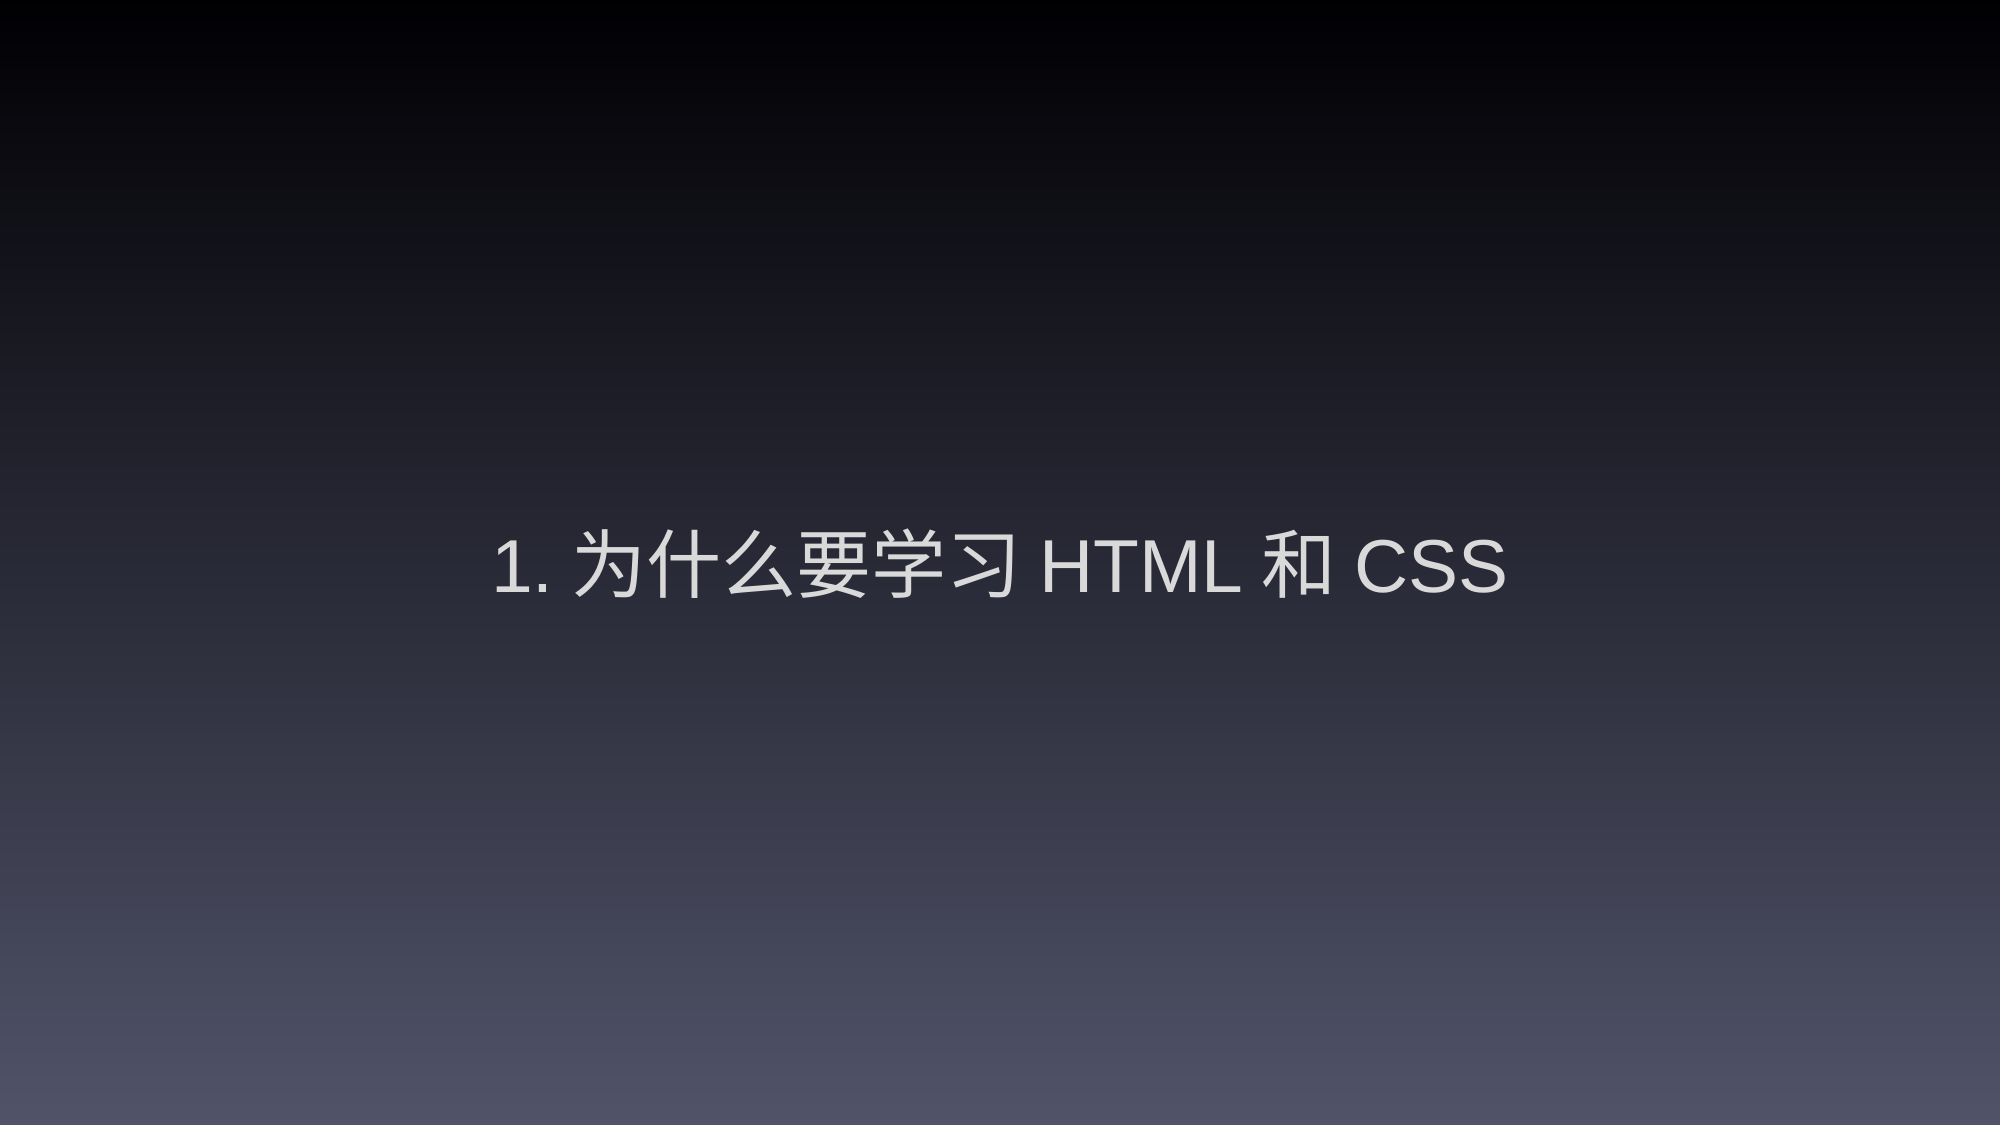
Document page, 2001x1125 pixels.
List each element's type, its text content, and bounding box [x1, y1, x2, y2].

text_box 1.为什么要学习HTML和CSS [87, 482, 1912, 643]
